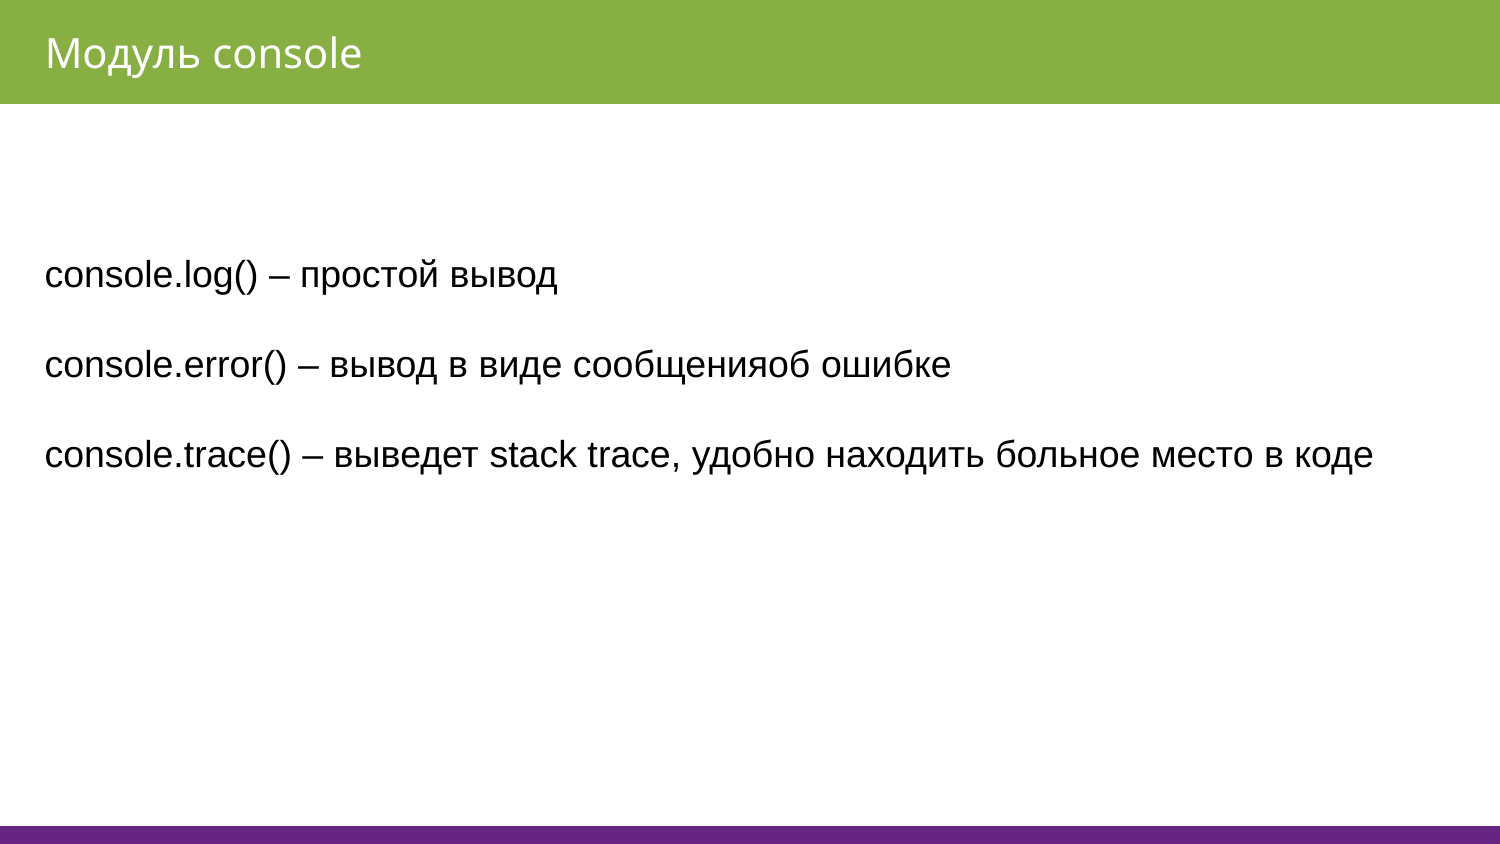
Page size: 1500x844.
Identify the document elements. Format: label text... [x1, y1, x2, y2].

text_box console.log() – простой вывод console.error() – вывод в виде сообщенияоб ошибке console.trace() – выведет stack trace, удобно находить больное место в коде [29, 197, 1432, 517]
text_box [0, 0, 1500, 104]
text_box [0, 826, 1500, 844]
